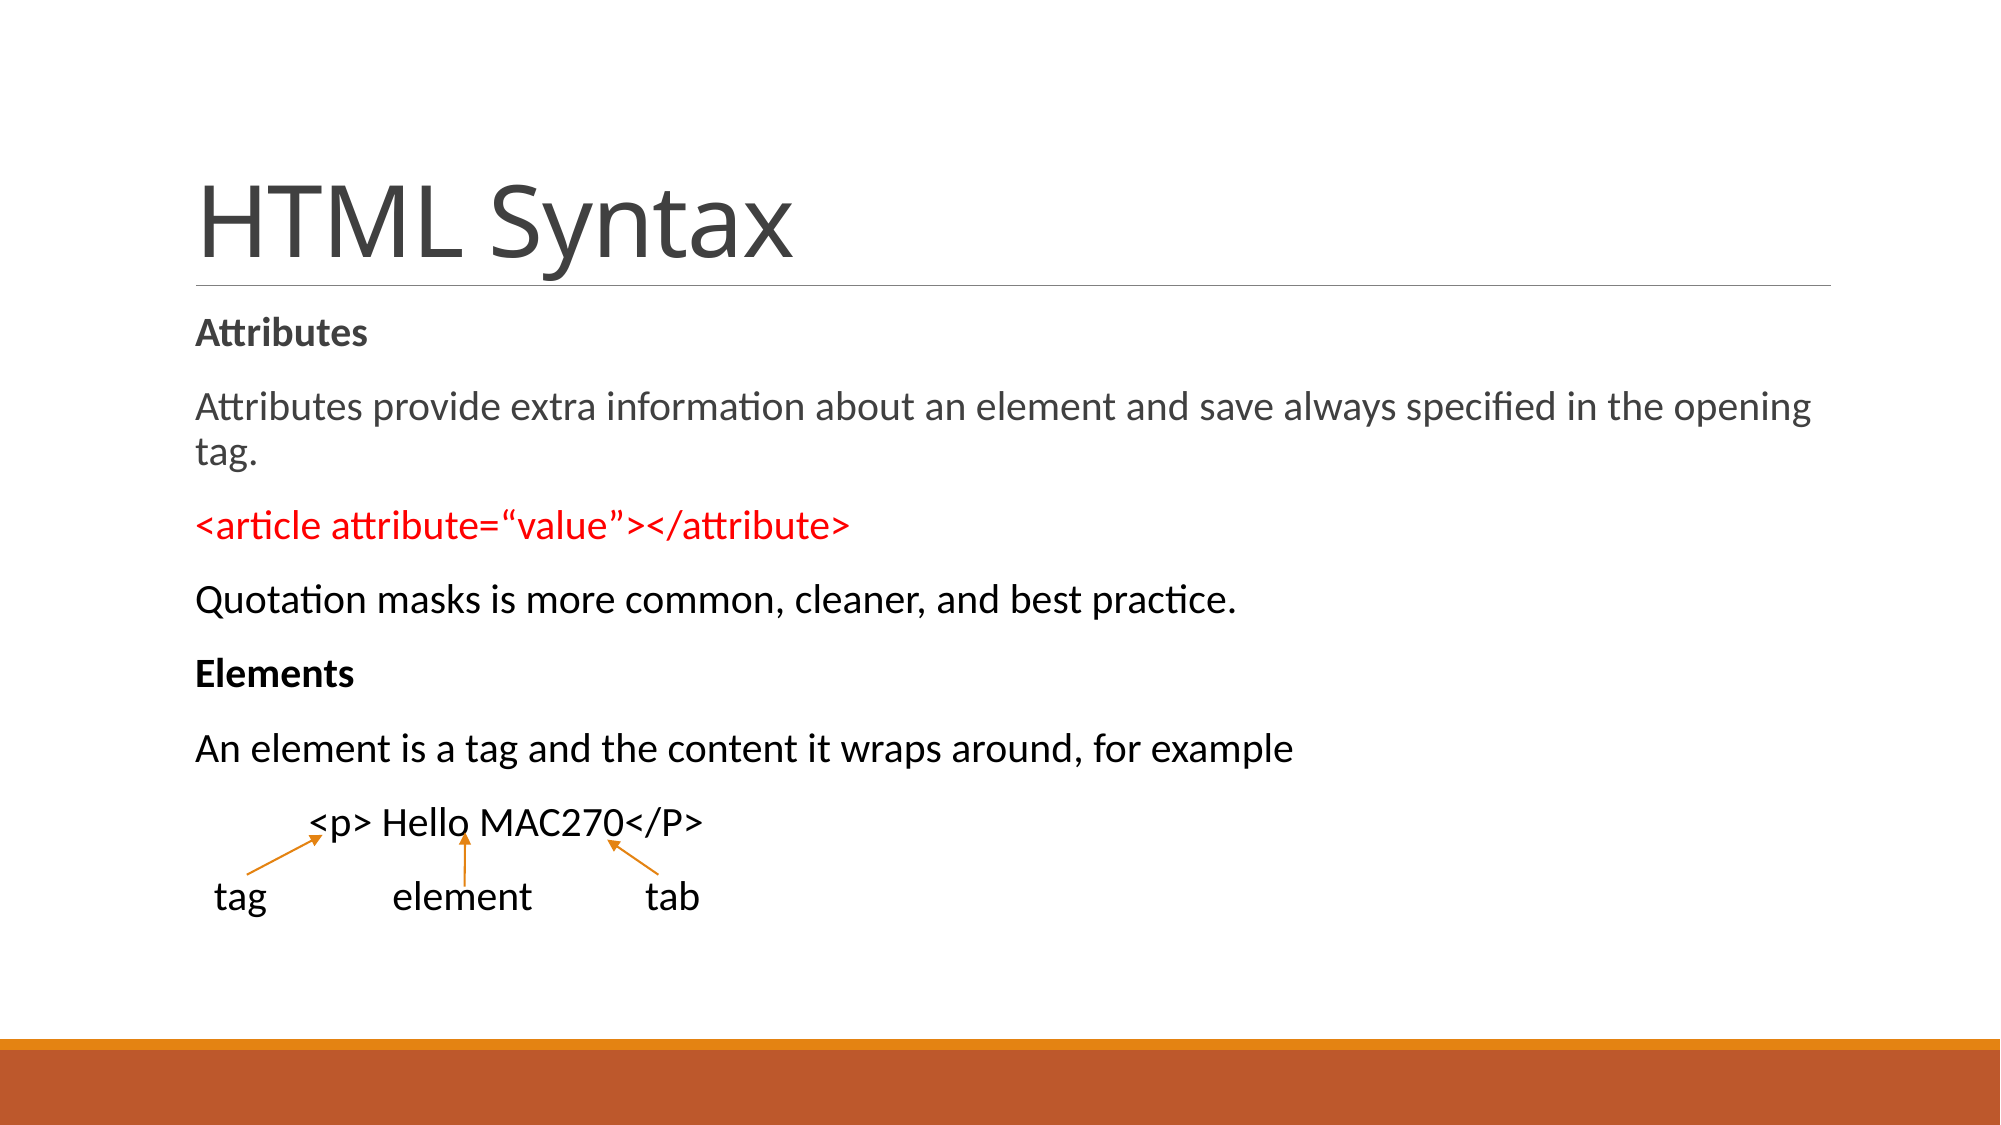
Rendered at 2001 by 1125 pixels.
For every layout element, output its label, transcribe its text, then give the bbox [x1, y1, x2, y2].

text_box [606, 838, 659, 876]
title HTML Syntax [180, 47, 1830, 285]
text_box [246, 834, 324, 876]
list Attributes Attributes provide extra information about an element and save always specified in the opening tag. <article attribute=“value”></attribute> Quotation masks is more common, cleaner, and best practice. Elements An element is a tag and the content it wraps around, for example <p> Hello MAC270</P> tag element tab [180, 302, 1830, 963]
